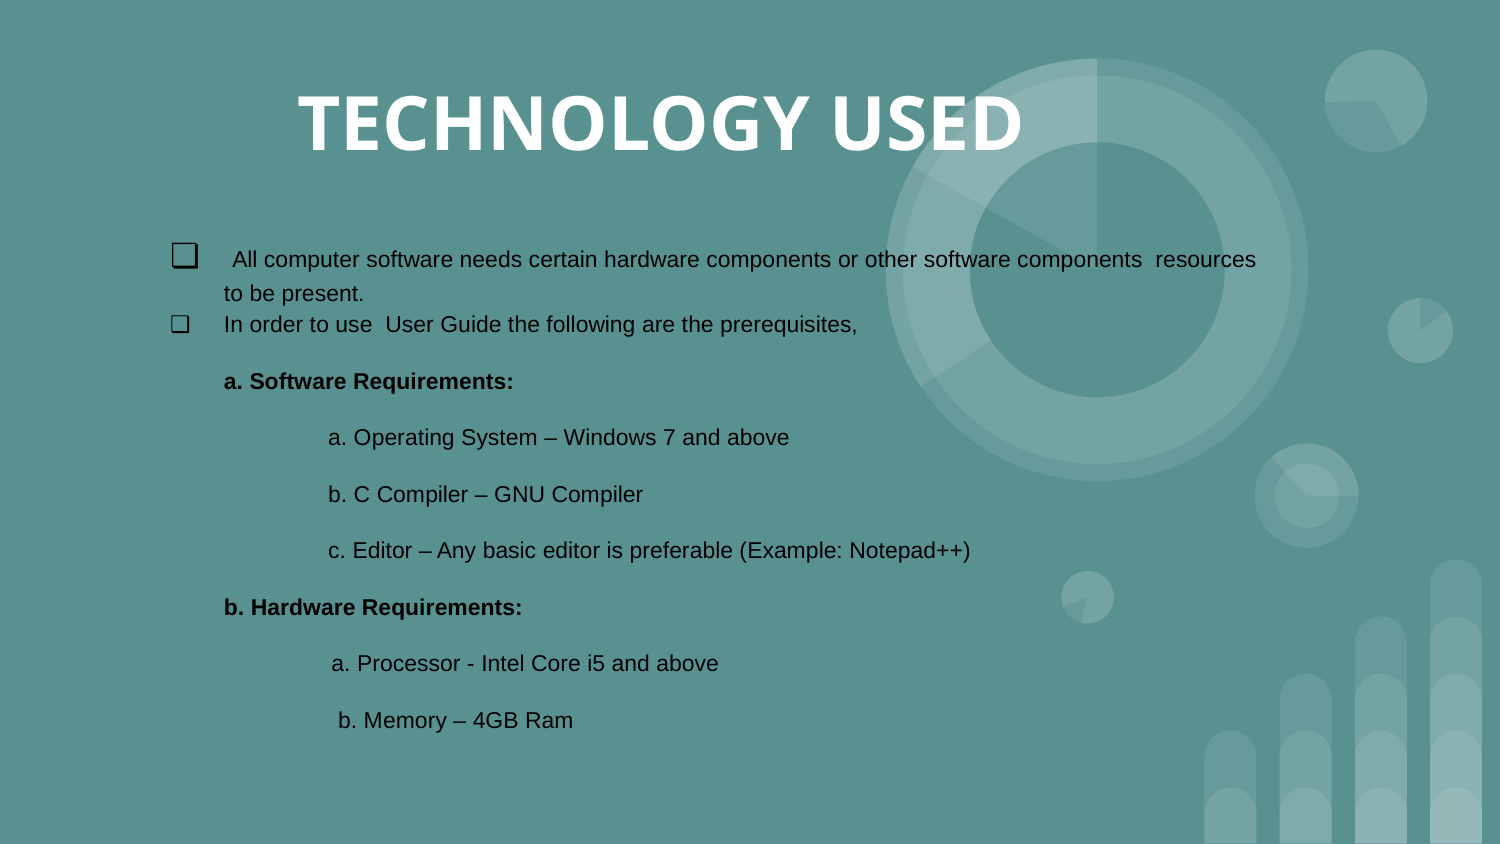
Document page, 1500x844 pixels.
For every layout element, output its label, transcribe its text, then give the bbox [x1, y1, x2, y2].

subtitle All computer software needs certain hardware components or other software components resources to be present. In order to use User Guide the following are the prerequisites, a. Software Requirements: a. Operating System – Windows 7 and above b. C Compiler – GNU Compiler c. Editor – Any basic editor is preferable (Example: Notepad++) b. Hardware Requirements: a. Processor - Intel Core i5 and above b. Memory – 4GB Ram [134, 213, 1283, 844]
title TECHNOLOGY USED [281, 38, 1078, 202]
